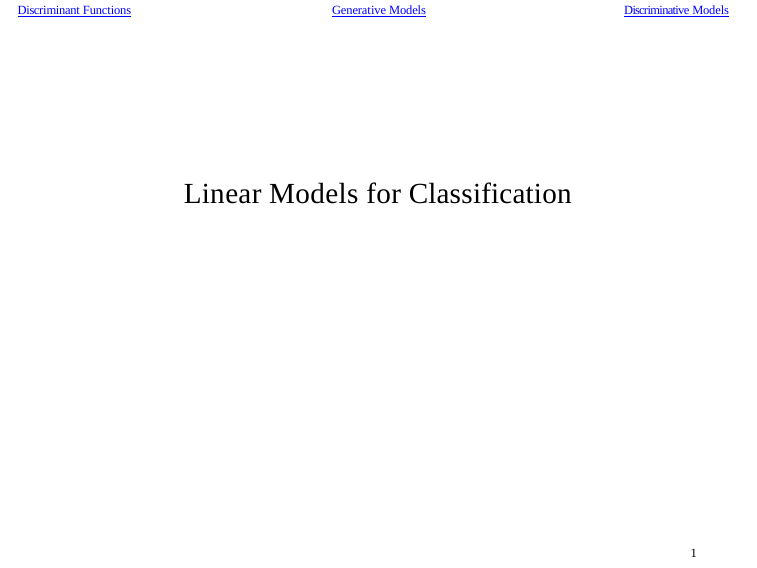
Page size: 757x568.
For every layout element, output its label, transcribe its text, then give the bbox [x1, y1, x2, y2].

slide_number 1 [678, 544, 704, 564]
text_box Linear Models for Classification [181, 162, 574, 242]
text_box Discriminant Functions [15, 0, 138, 18]
text_box Discriminative Models [622, 0, 741, 18]
text_box Generative Models [330, 0, 429, 18]
